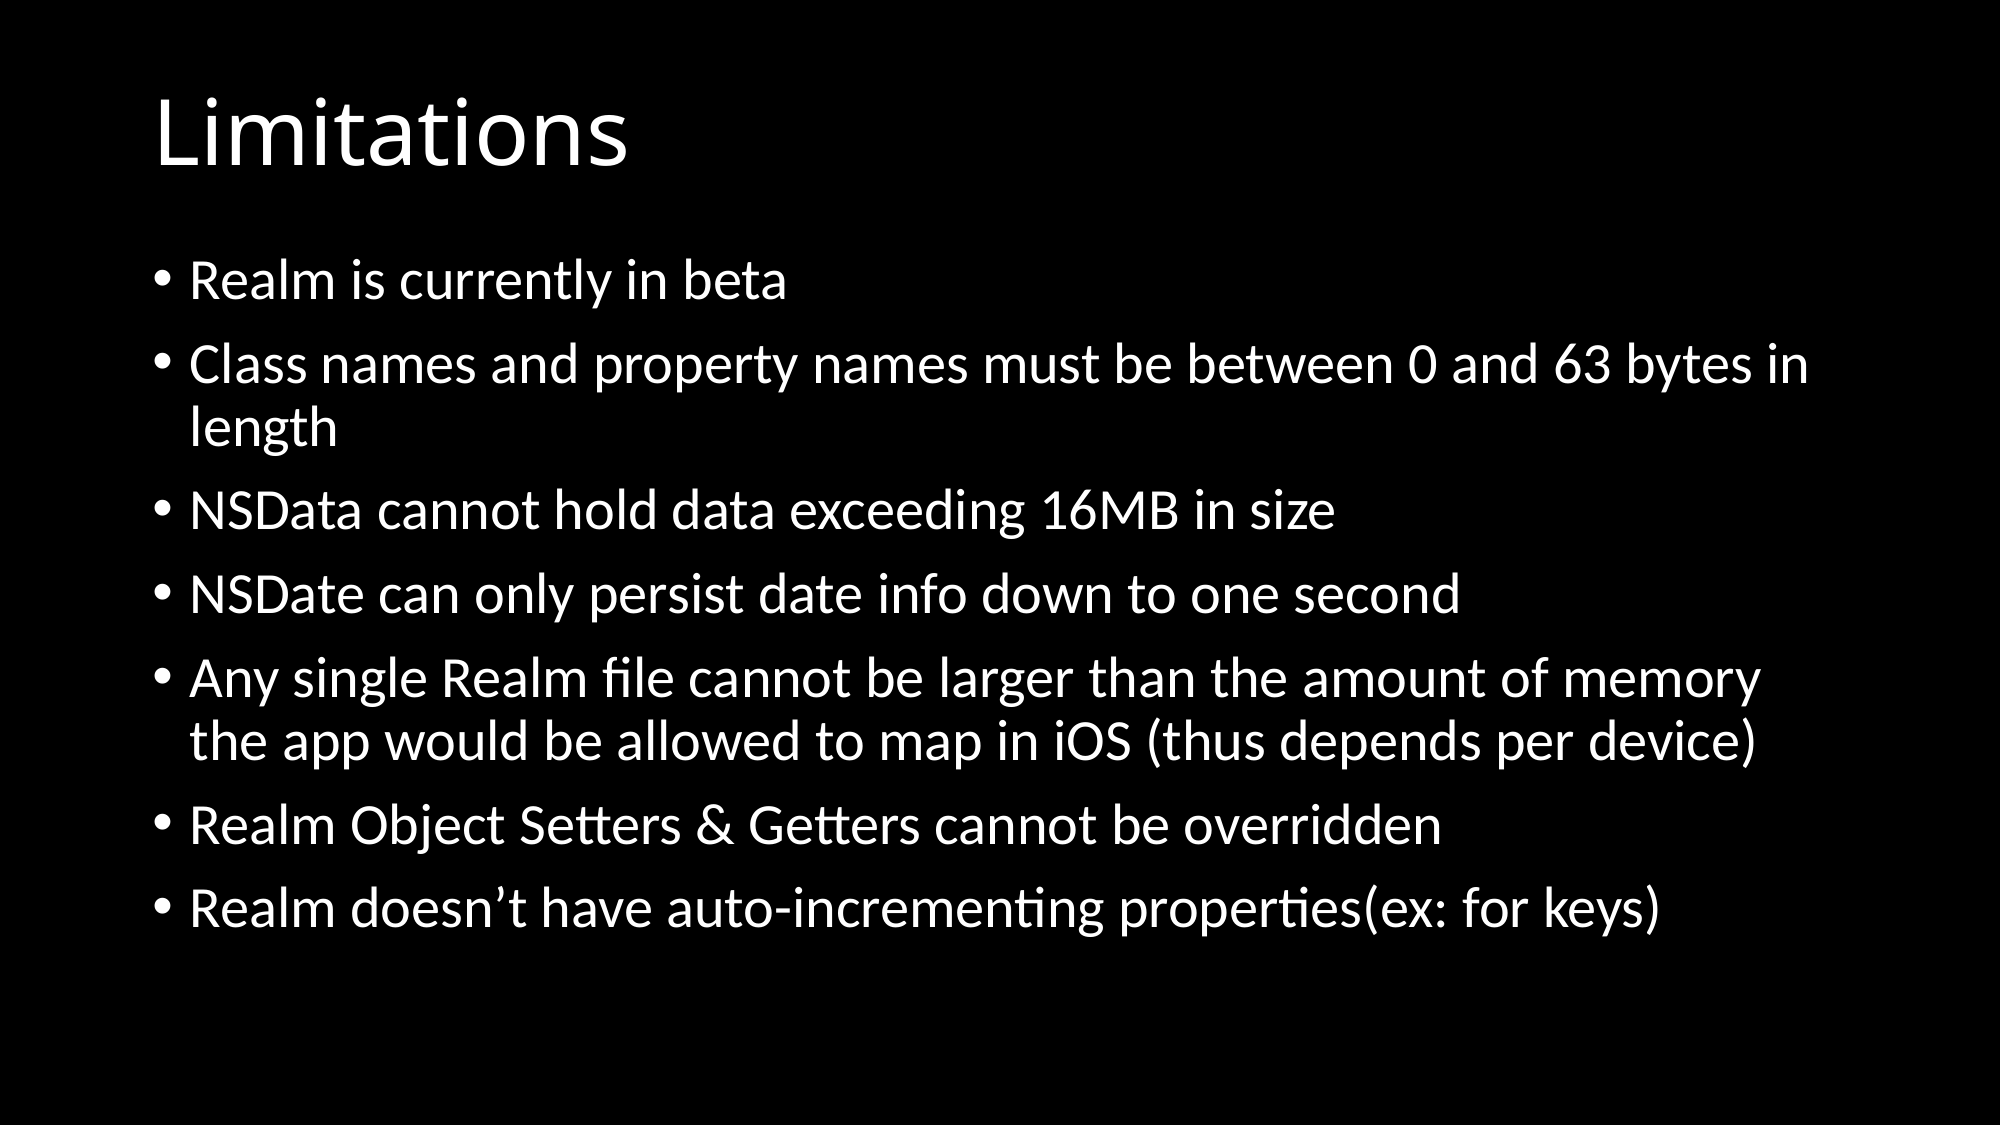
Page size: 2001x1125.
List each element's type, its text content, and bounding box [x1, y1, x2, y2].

list Realm is currently in beta Class names and property names must be between 0 and 63 bytes in length NSData cannot hold data exceeding 16MB in size NSDate can only persist date info down to one second Any single Realm file cannot be larger than the amount of memory the app would be allowed to map in iOS (thus depends per device) Realm Object Setters & Getters cannot be overridden Realm doesn’t have auto-incrementing properties(ex: for keys) [137, 241, 1863, 1014]
title Limitations [137, 59, 1863, 213]
